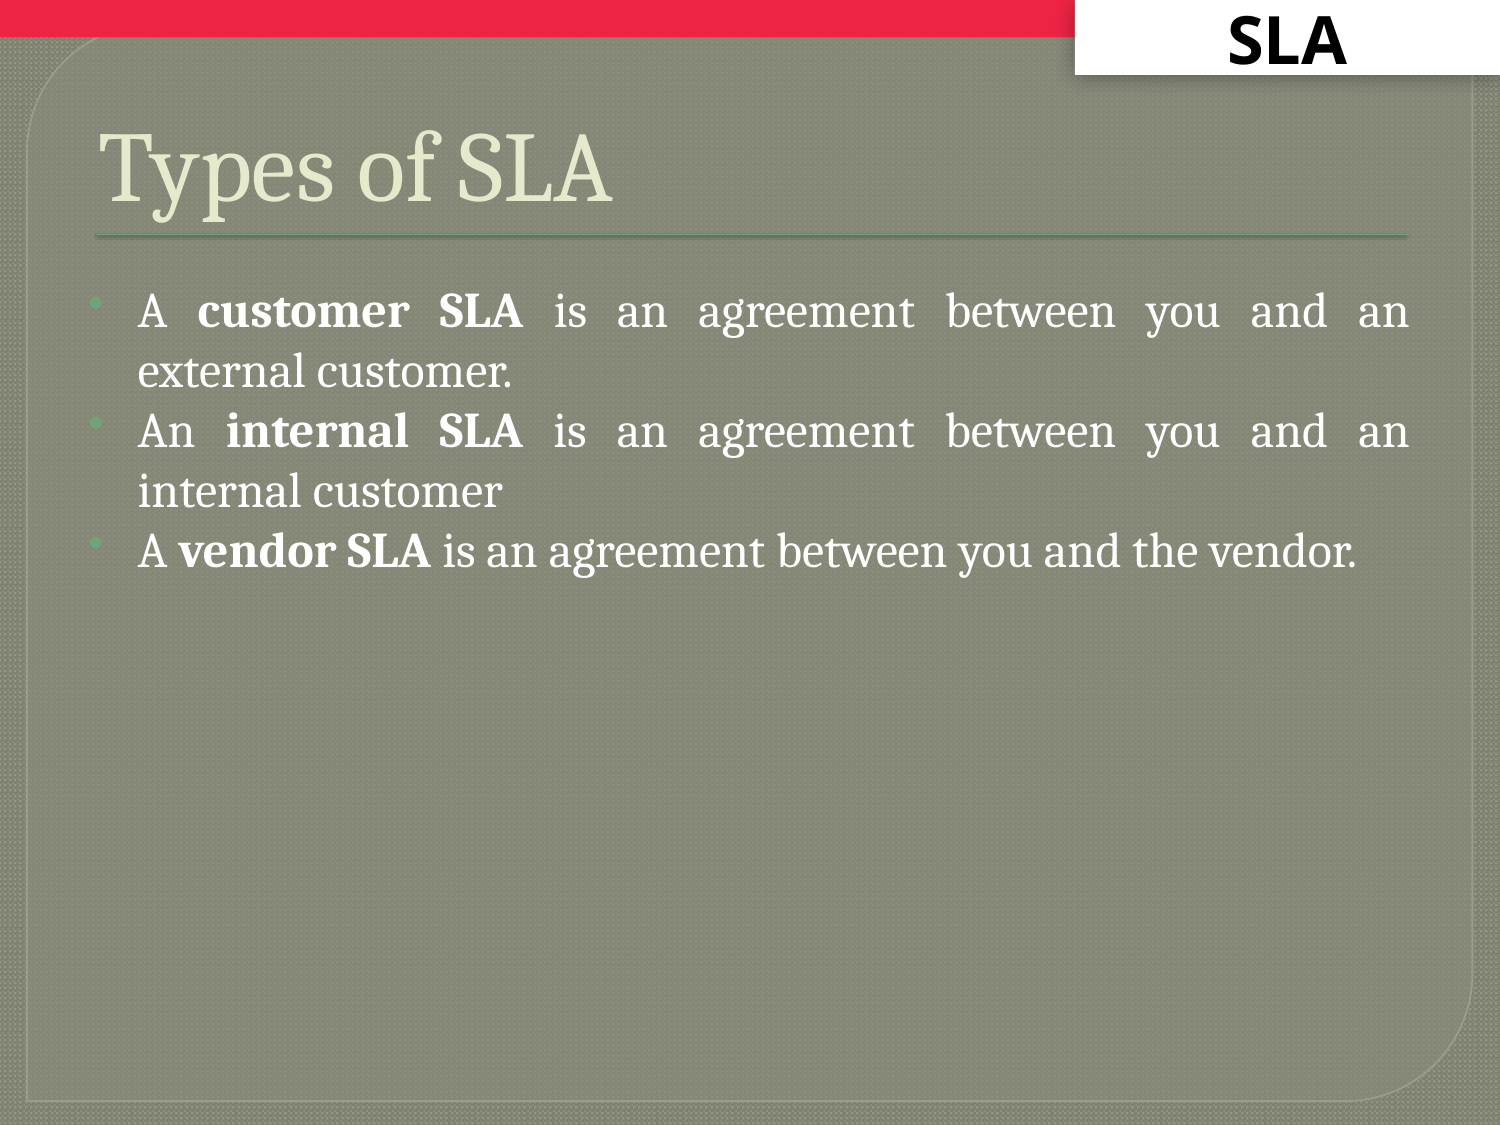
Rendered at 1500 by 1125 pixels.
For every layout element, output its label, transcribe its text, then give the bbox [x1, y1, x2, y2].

list A customer SLA is an agreement between you and an external customer. An internal SLA is an agreement between you and an internal customer A vendor SLA is an agreement between you and the vendor. [75, 270, 1425, 1013]
title Types of SLA [75, 41, 1425, 230]
